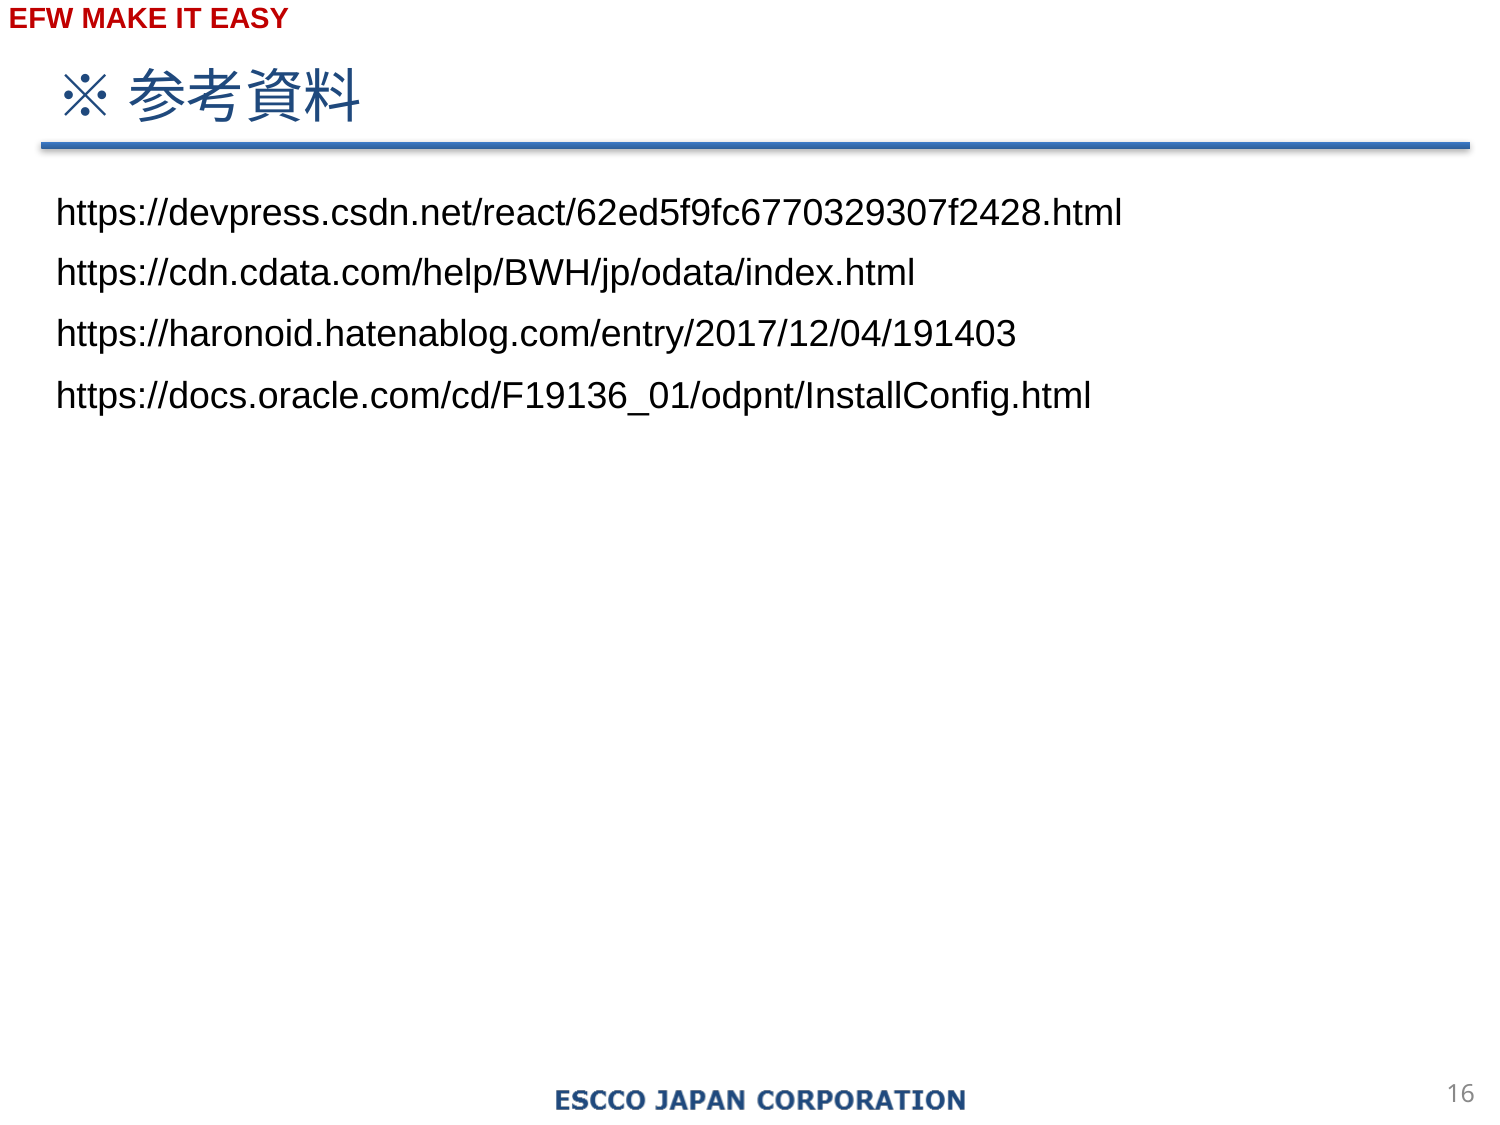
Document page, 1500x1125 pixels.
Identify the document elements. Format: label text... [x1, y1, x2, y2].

text_box https://haronoid.hatenablog.com/entry/2017/12/04/191403 [41, 301, 1157, 361]
text_box 15 [1139, 1065, 1490, 1125]
title ※参考資料 [41, 44, 1392, 138]
text_box [25, 0, 76, 27]
text_box https://cdn.cdata.com/help/BWH/jp/odata/index.html [41, 240, 1008, 300]
text_box [50, 1, 101, 52]
text_box https://devpress.csdn.net/react/62ed5f9fc6770329307f2428.html [41, 180, 1166, 241]
text_box https://docs.oracle.com/cd/F19136_01/odpnt/InstallConfig.html [41, 363, 1140, 423]
picture [523, 1069, 999, 1125]
